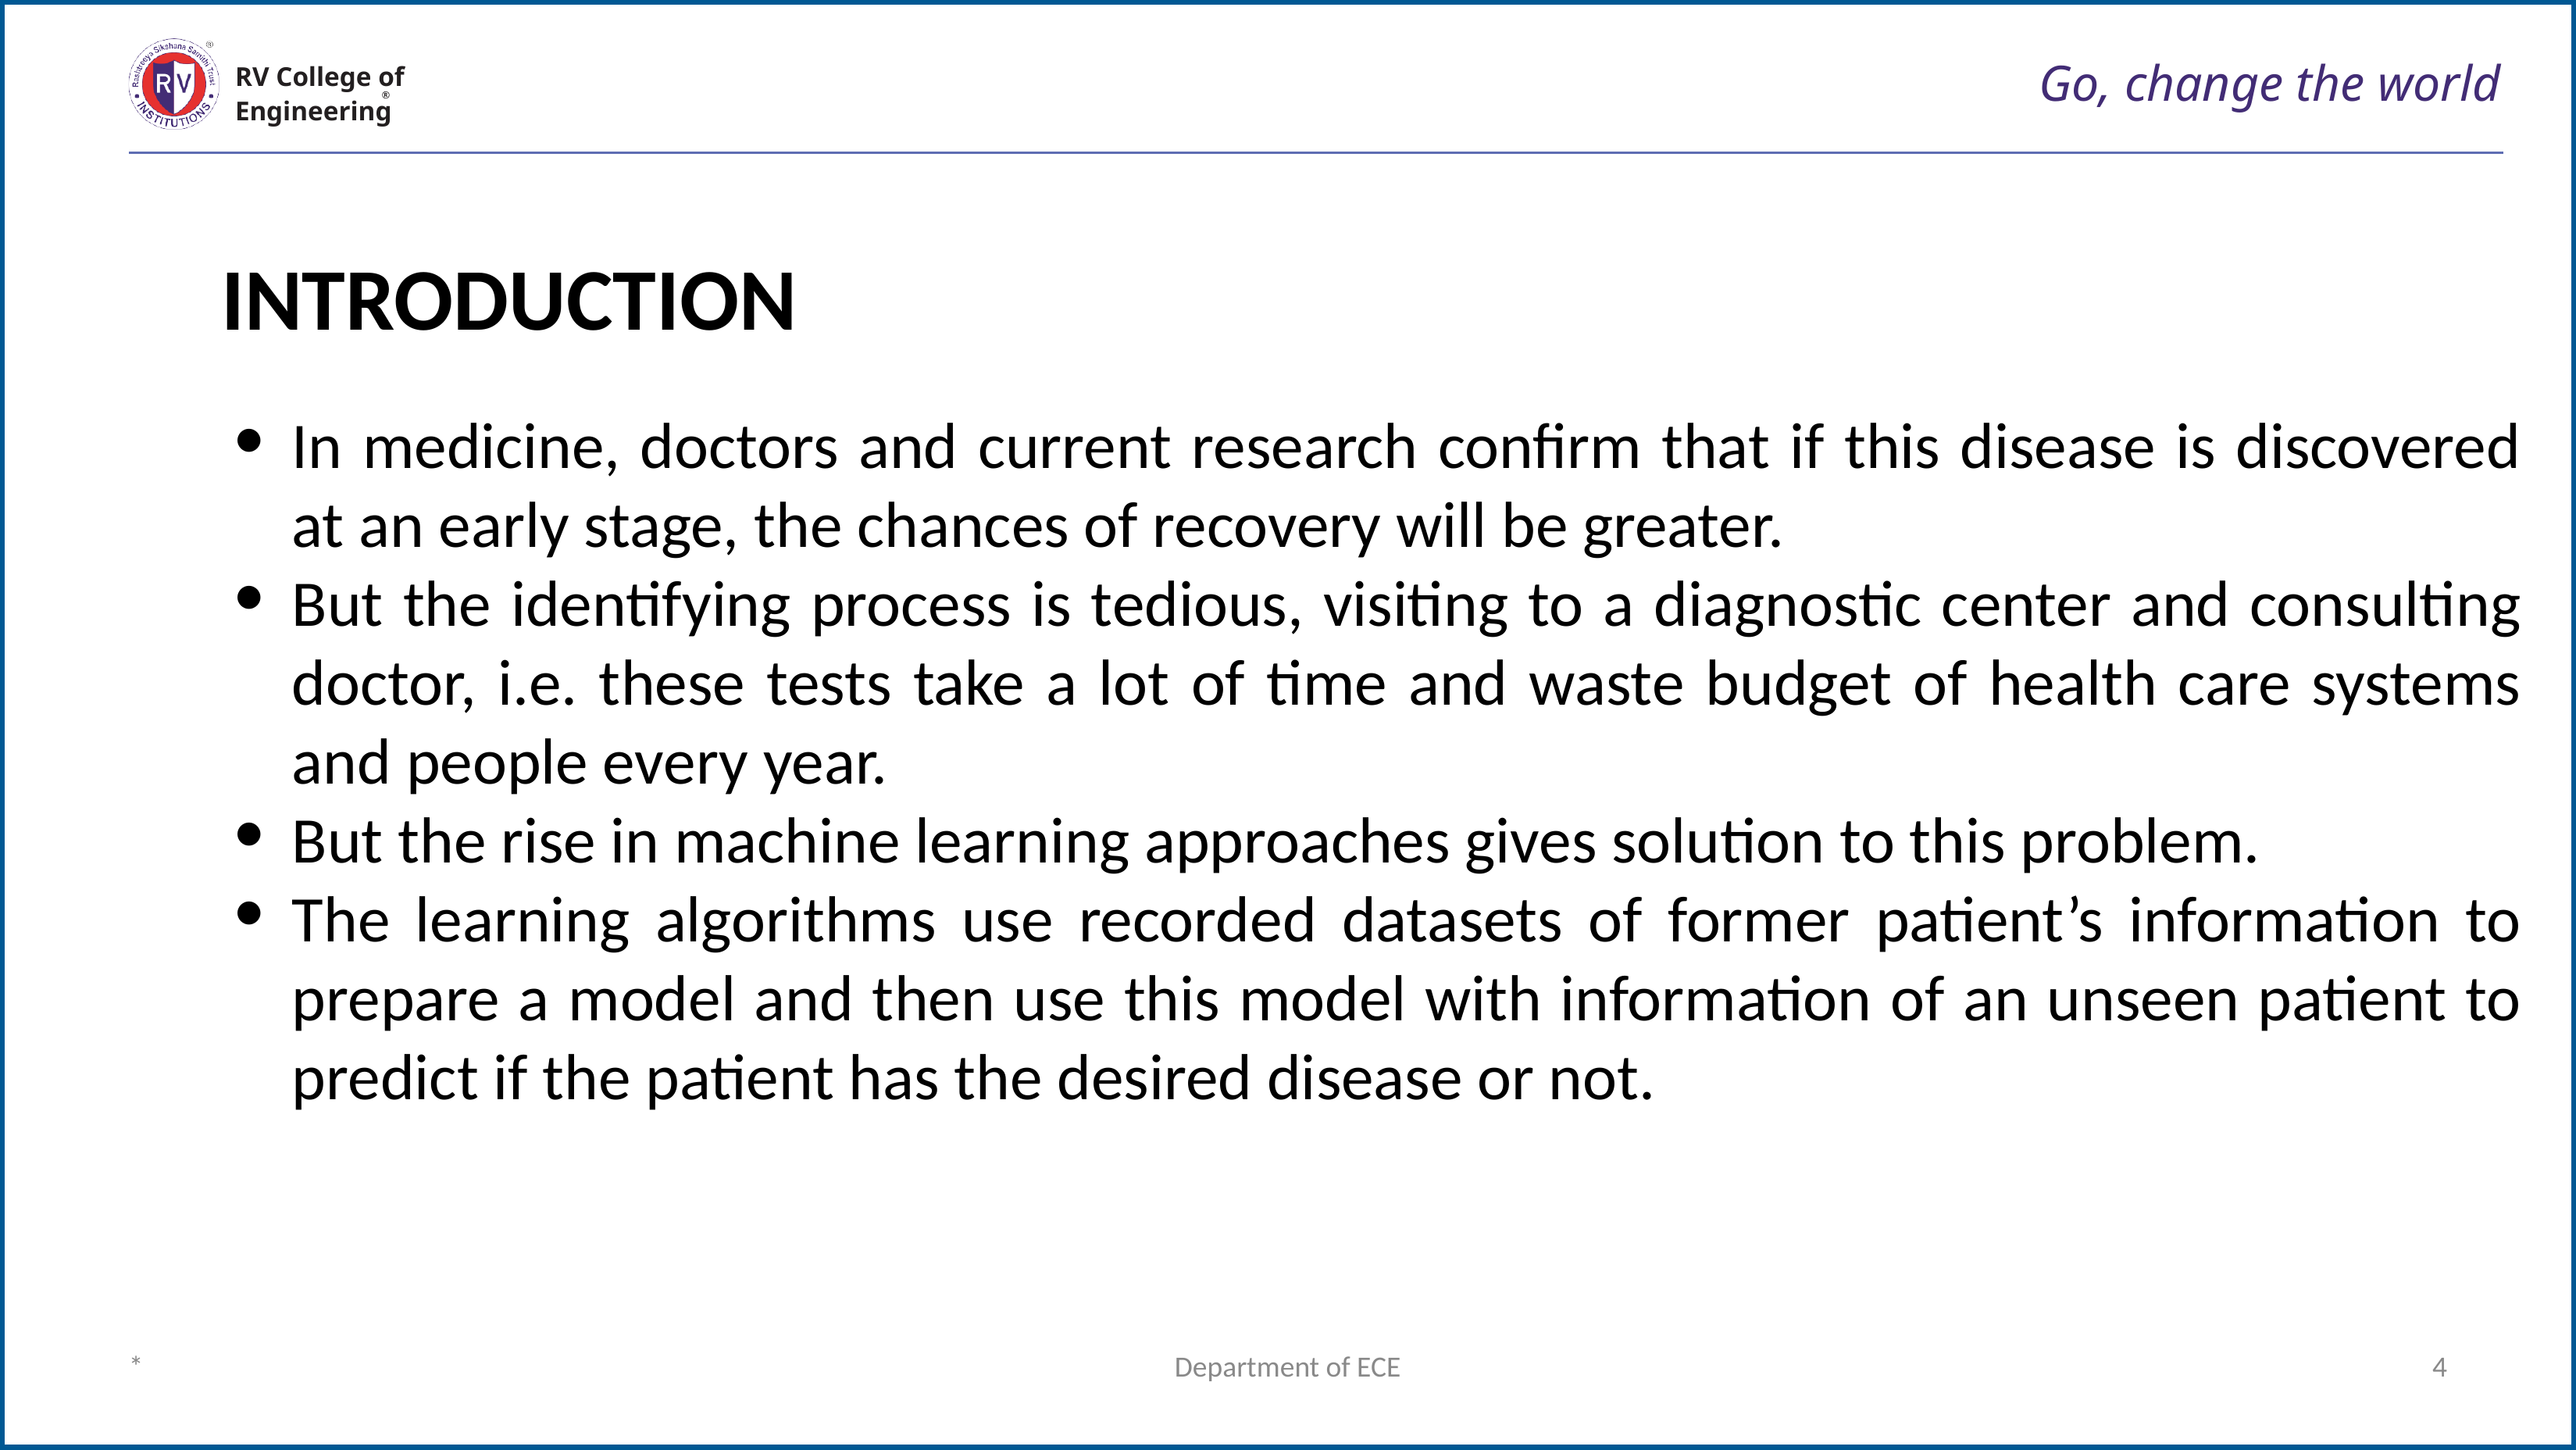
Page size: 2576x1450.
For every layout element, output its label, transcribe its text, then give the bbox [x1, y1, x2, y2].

text_box 4 [1854, 1348, 2447, 1384]
title Go, change the world [2029, 52, 2502, 295]
text_box [0, 0, 2576, 1450]
text_box Department of ECE [876, 1348, 1700, 1384]
text_box RV College of Engineering [233, 55, 409, 127]
text_box INTRODUCTION [219, 240, 1532, 348]
text_box In medicine, doctors and current research confirm that if this disease is discovered at an early stage, the chances of recovery will be greater. But the identifying process is tedious, visiting to a diagnostic center and consulting doctor, i.e. these tests take a lot of time and waste budget of health care systems and people every year. But the rise in machine learning approaches gives solution to this problem. The learning algorithms use recorded datasets of former patient’s information to prepare a model and then use this model with information of an unseen patient to predict if the patient has the desired disease or not. [233, 401, 2524, 1112]
text_box * [128, 1348, 722, 1384]
text_box [128, 38, 219, 130]
